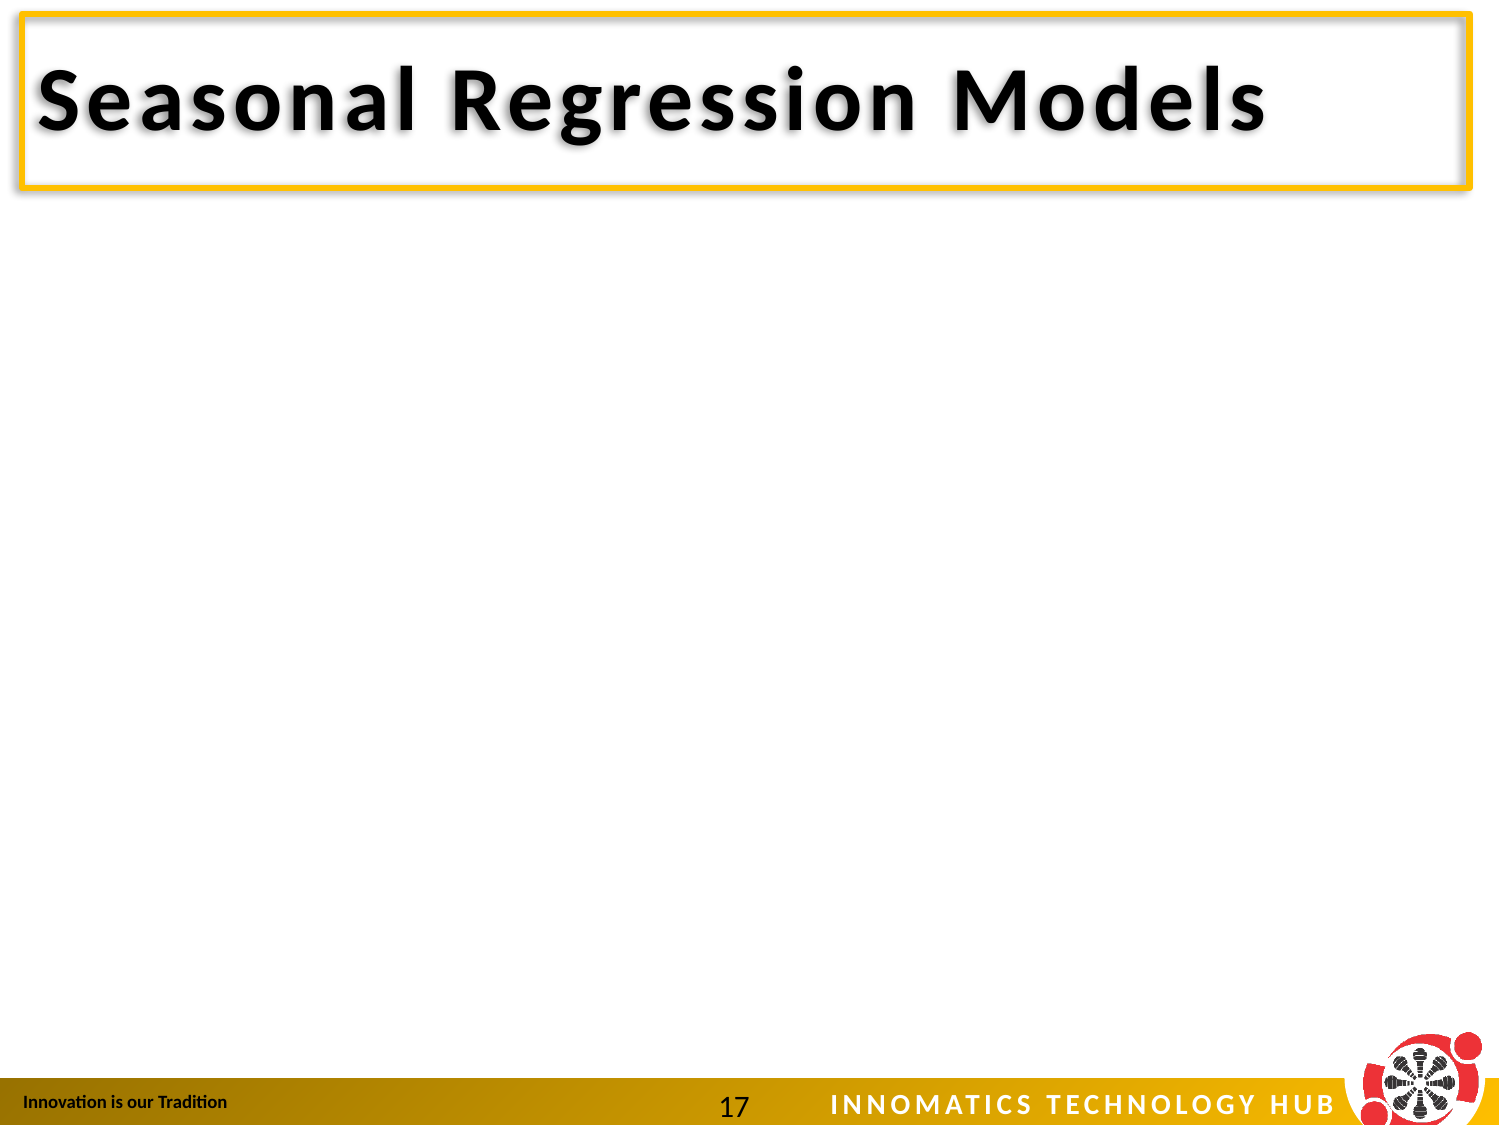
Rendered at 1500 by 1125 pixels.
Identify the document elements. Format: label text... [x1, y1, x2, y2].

picture [1360, 1032, 1484, 1125]
title Seasonal Regression Models [19, 11, 1473, 191]
